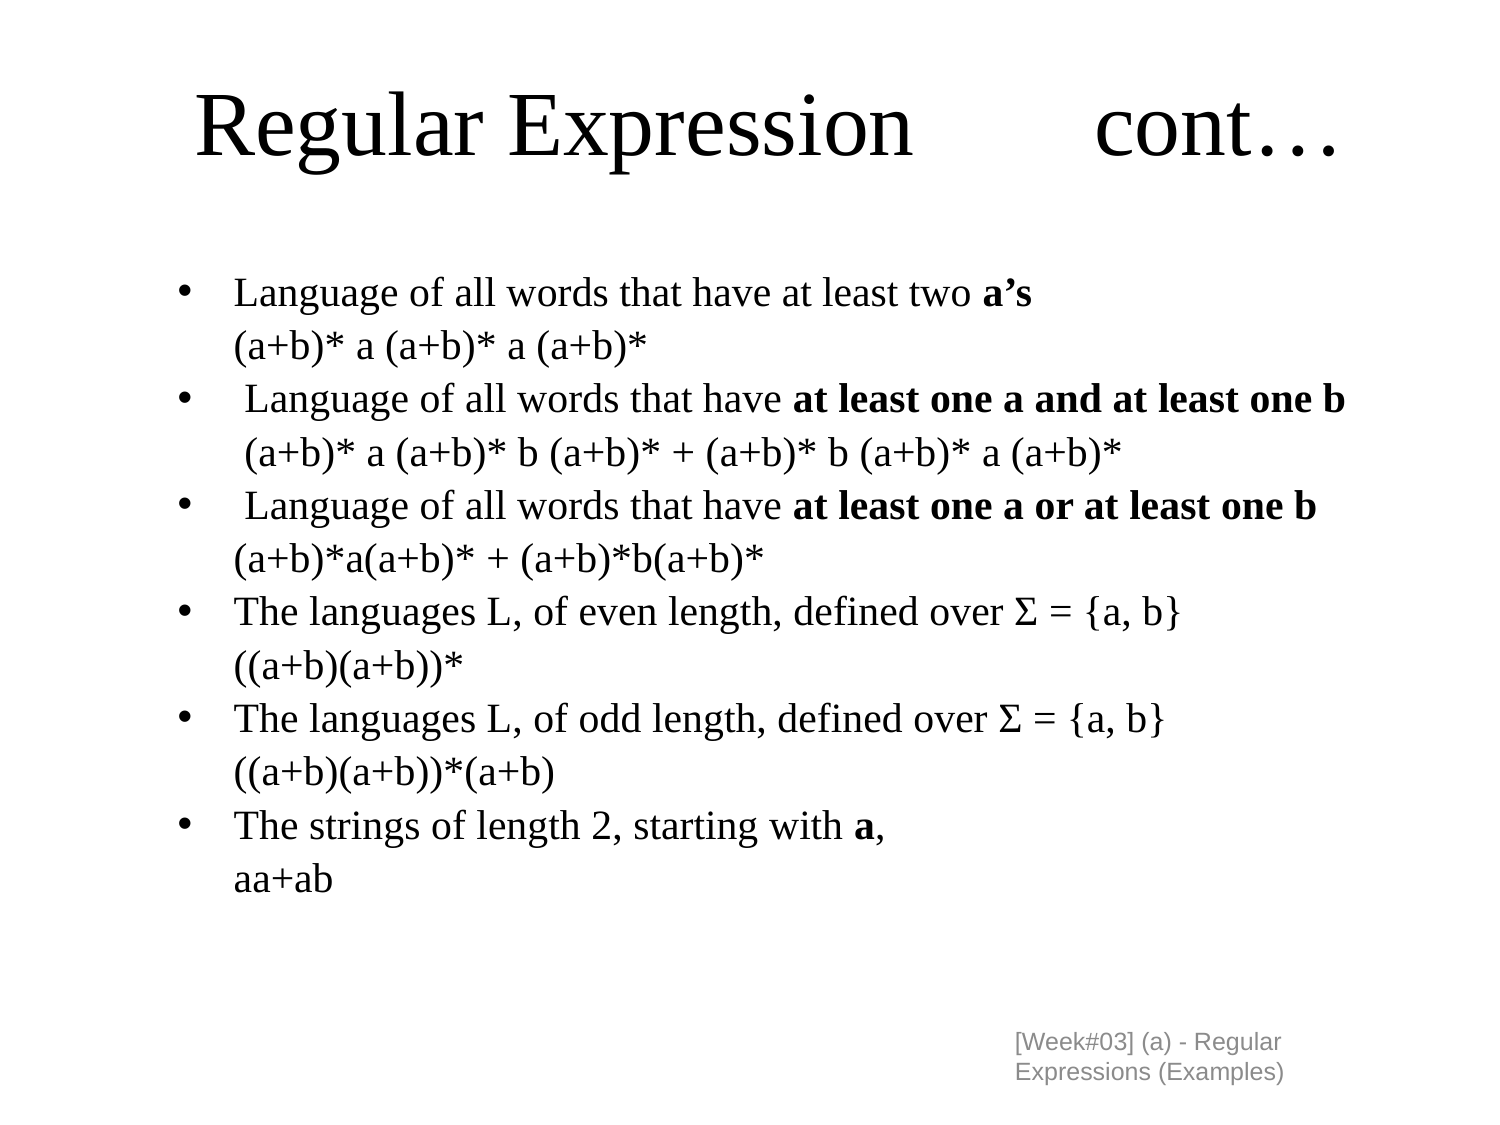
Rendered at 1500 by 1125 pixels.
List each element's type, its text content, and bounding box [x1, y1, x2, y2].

slide_number [Week#03] (a) - Regular Expressions (Examples) [999, 1025, 1438, 1085]
title Regular Expression cont… [100, 37, 1438, 200]
list Language of all words that have at least two a’s (a+b)* a (a+b)* a (a+b)* Language of all words that have at least one a and at least one b (a+b)* a (a+b)* b (a+b)* + (a+b)* b (a+b)* a (a+b)* Language of all words that have at least one a or at least one b (a+b)*a(a+b)* + (a+b)*b(a+b)* The languages L, of even length, defined over Σ = {a, b} ((a+b)(a+b))* The languages L, of odd length, defined over Σ = {a, b} ((a+b)(a+b))*(a+b) The strings of length 2, starting with a, aa+ab [162, 262, 1500, 1000]
